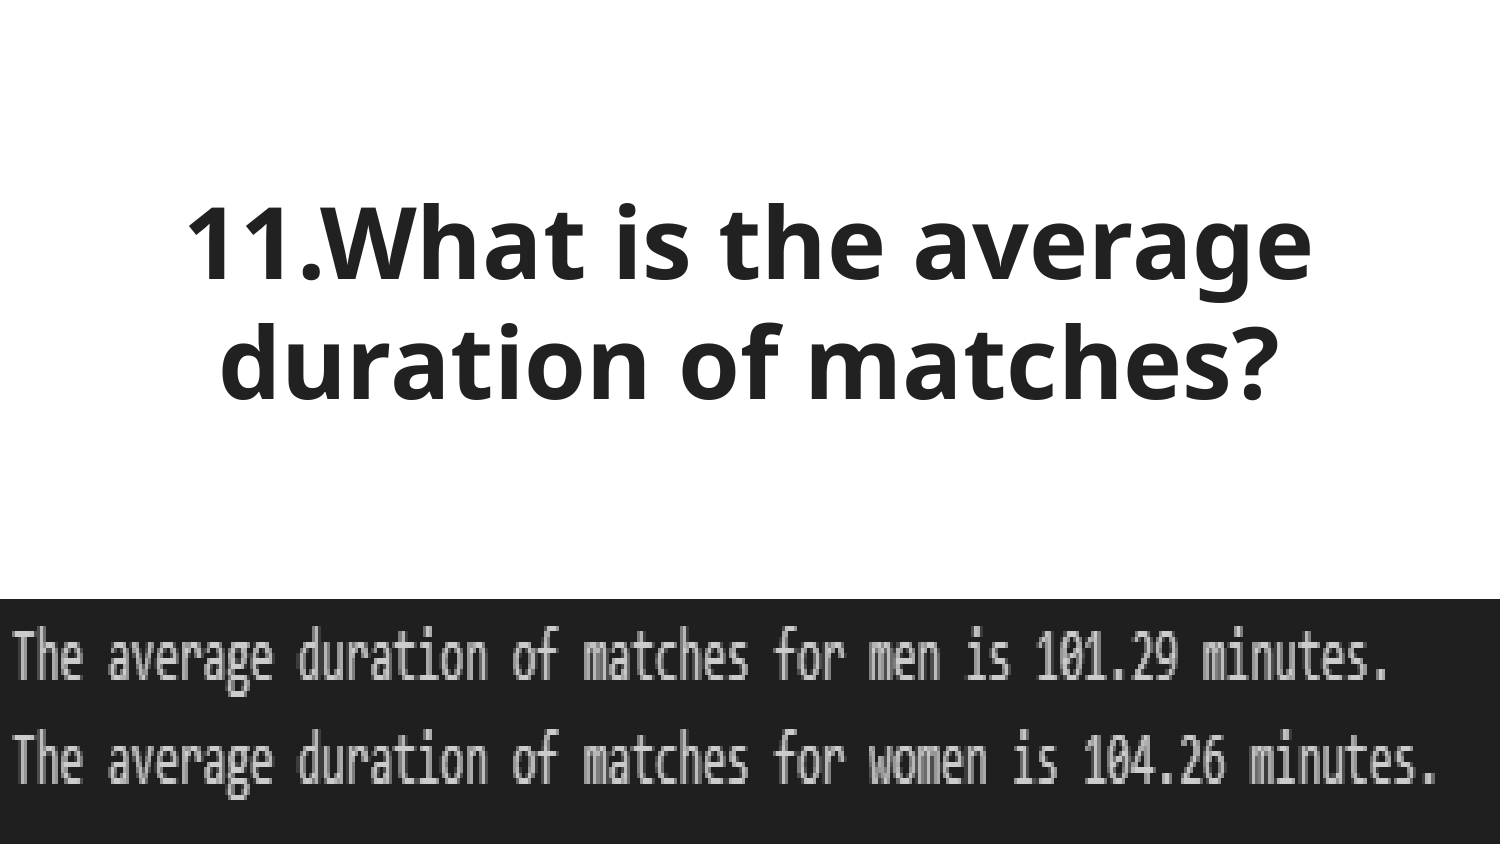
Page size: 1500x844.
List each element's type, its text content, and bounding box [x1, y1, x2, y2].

title 11.What is the average duration of matches? [0, 0, 1500, 599]
picture [0, 599, 1500, 844]
